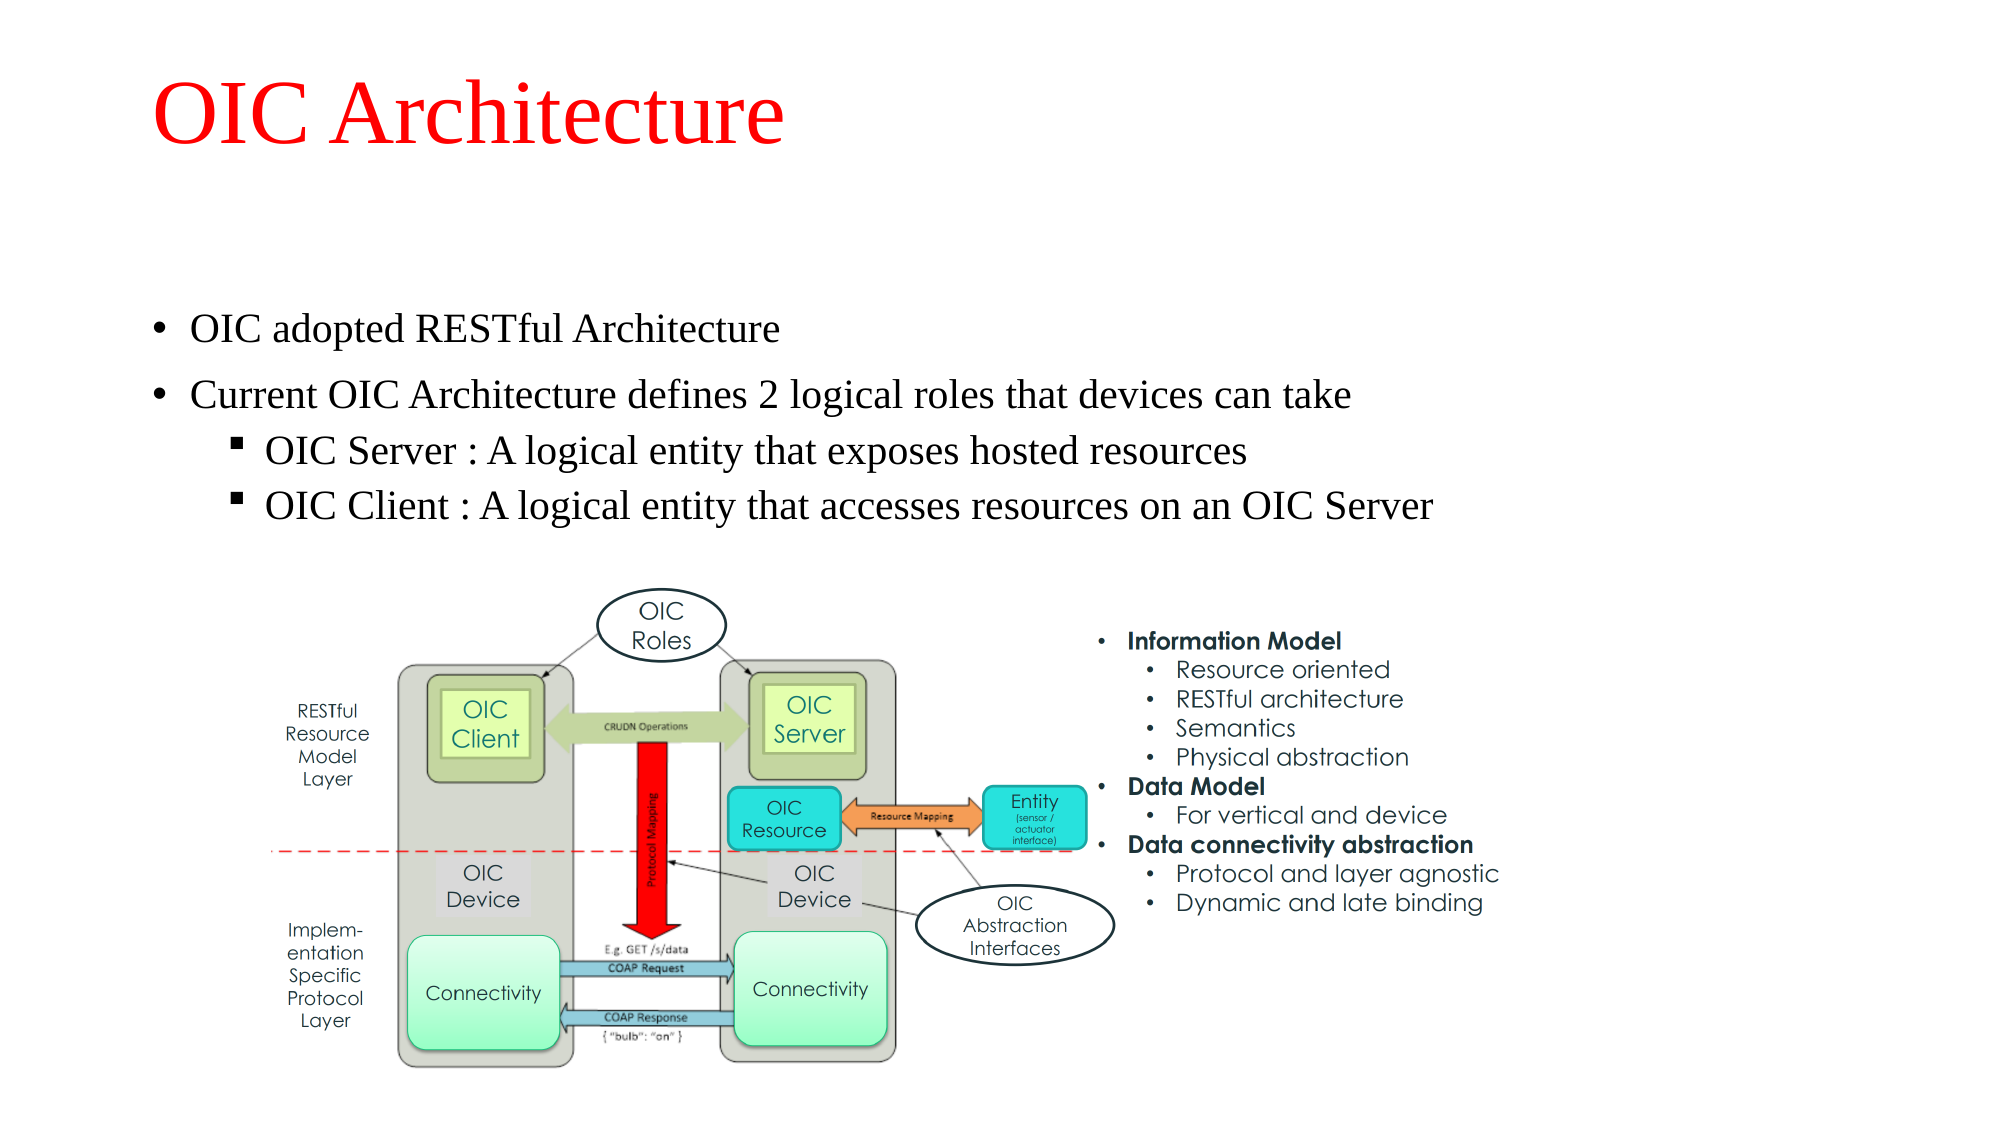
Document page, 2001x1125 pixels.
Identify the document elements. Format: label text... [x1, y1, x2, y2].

list OIC adopted RESTful Architecture Current OIC Architecture defines 2 logical roles that devices can take OIC Server : A logical entity that exposes hosted resources OIC Client : A logical entity that accesses resources on an OIC Server [137, 299, 1863, 1014]
title OIC Architecture [137, 59, 1863, 278]
picture [270, 585, 1501, 1094]
